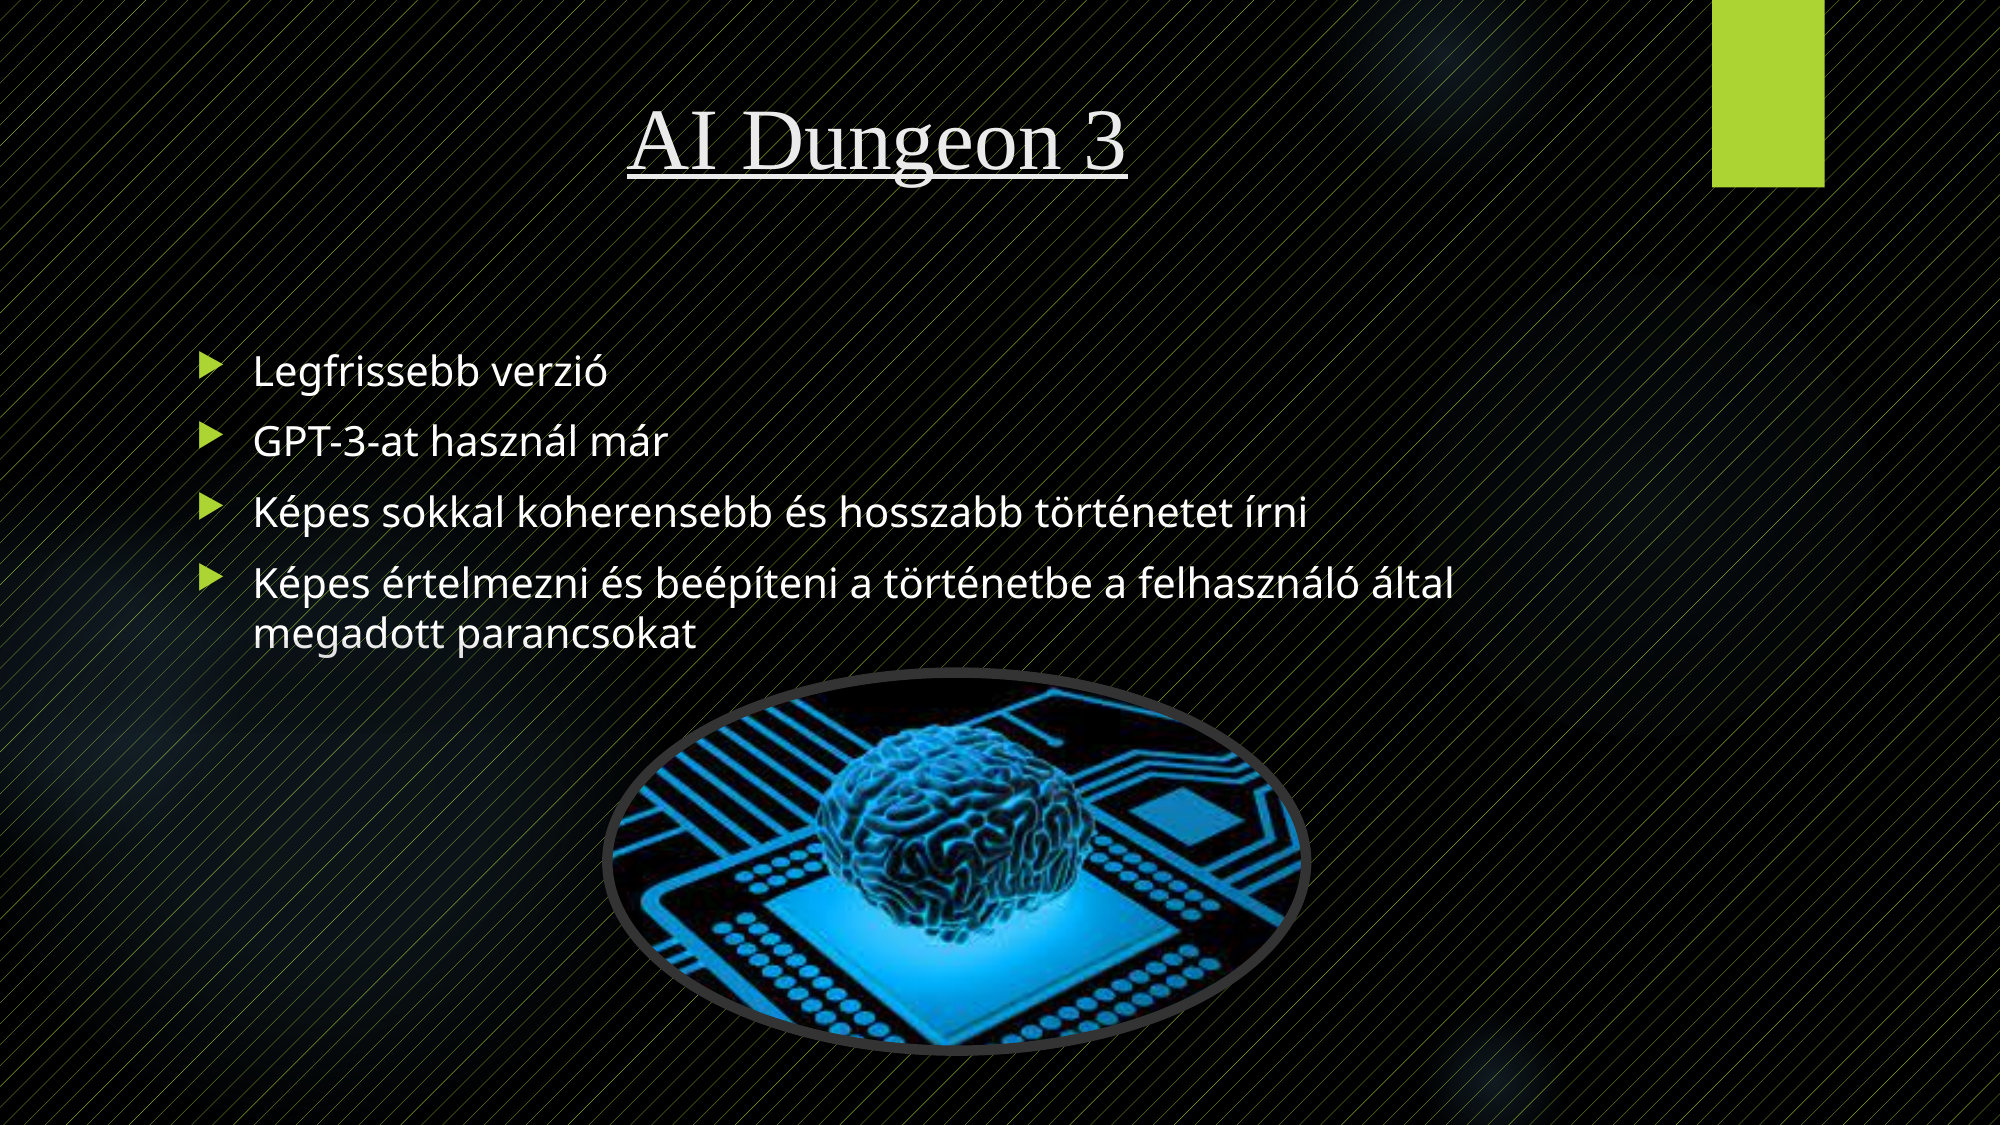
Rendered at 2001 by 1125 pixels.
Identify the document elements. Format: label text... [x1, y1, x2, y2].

title AI Dungeon 3 [106, 74, 1649, 304]
picture [0, 437, 1307, 1125]
picture [1412, 1025, 1576, 1125]
list Legfrissebb verzió GPT-3-at használ már Képes sokkal koherensebb és hosszabb történetet írni Képes értelmezni és beépíteni a történetbe a felhasználó által megadott parancsokat [181, 336, 1649, 1025]
picture [1312, 0, 1576, 74]
